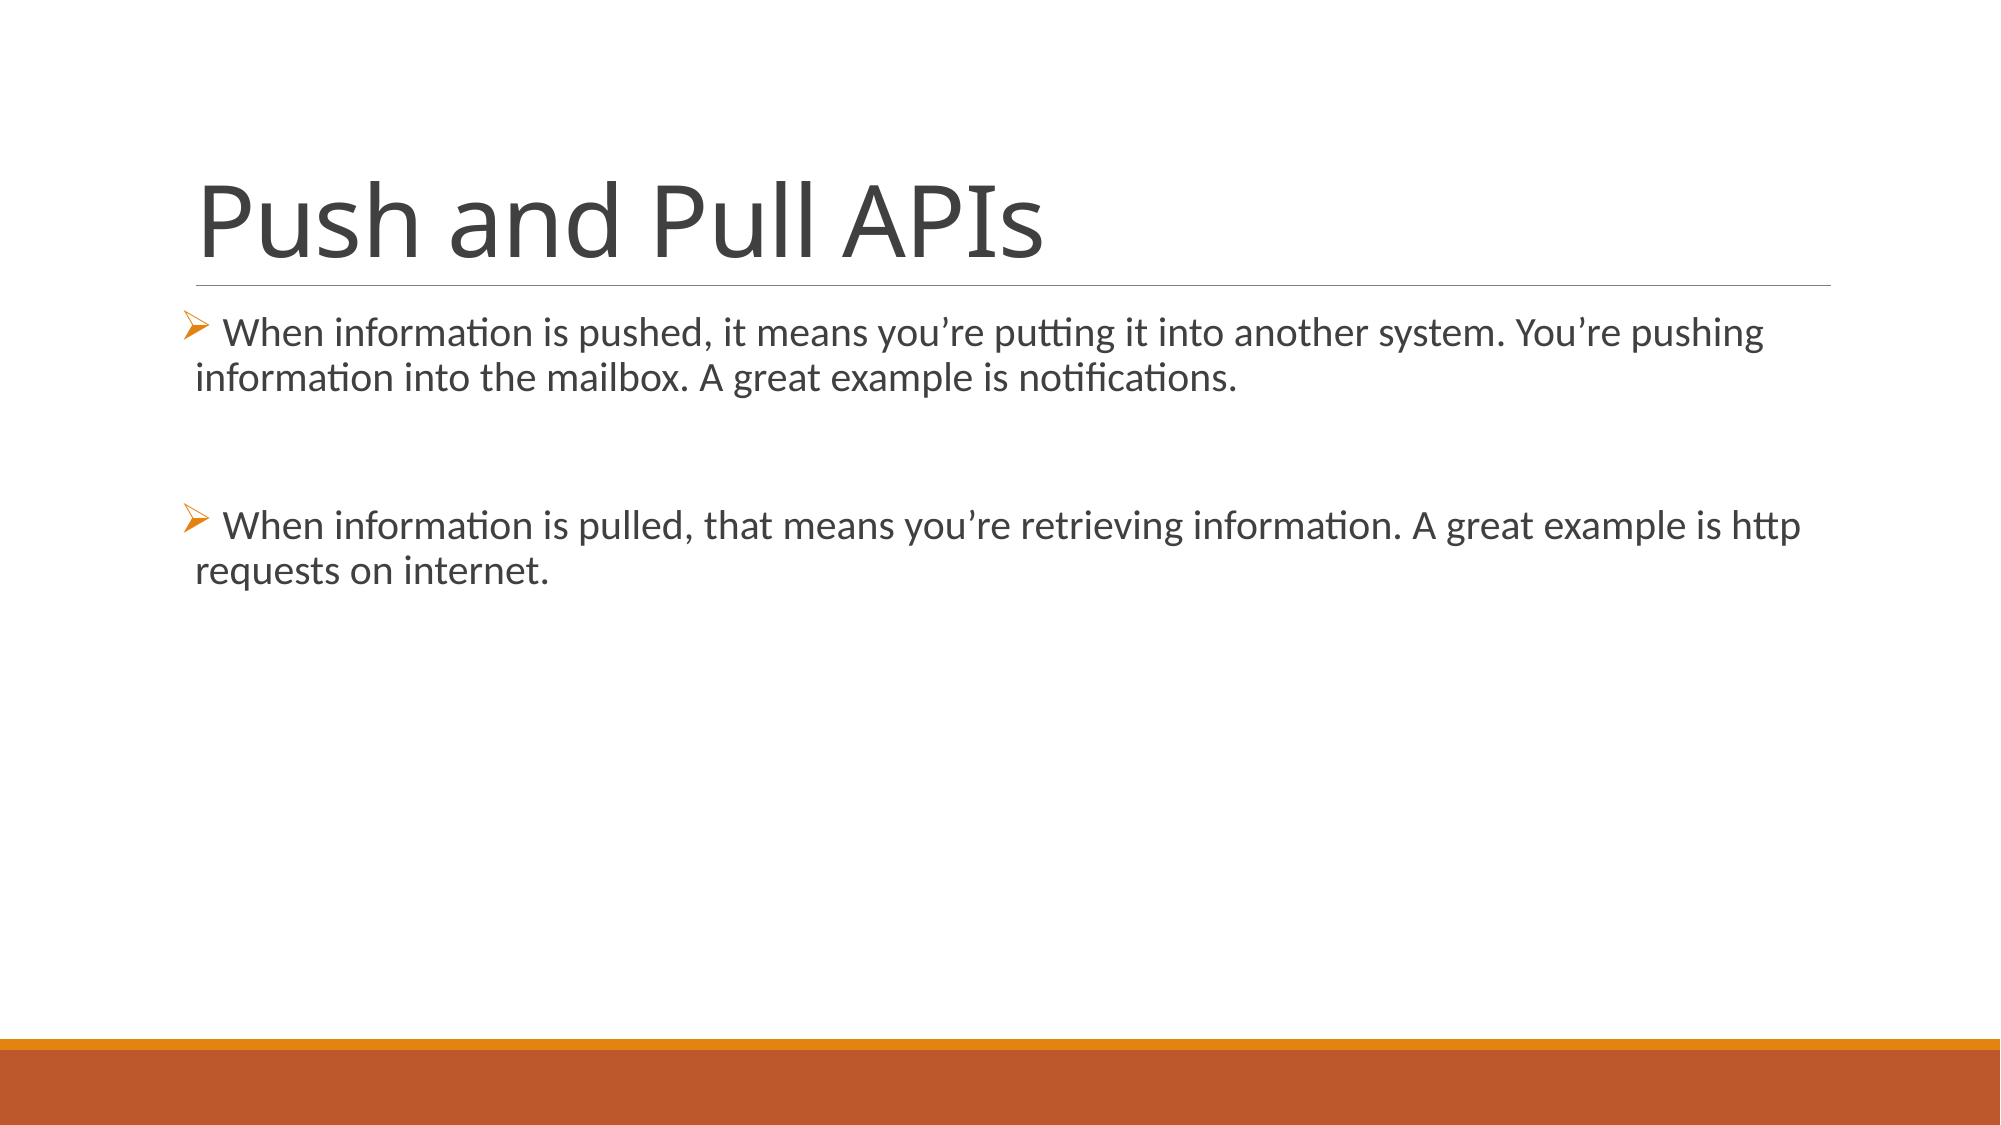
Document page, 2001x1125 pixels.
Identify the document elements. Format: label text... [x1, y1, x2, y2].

list When information is pushed, it means you’re putting it into another system. You’re pushing information into the mailbox. A great example is notifications. When information is pulled, that means you’re retrieving information. A great example is http requests on internet. [180, 302, 1830, 963]
title Push and Pull APIs [180, 47, 1830, 285]
